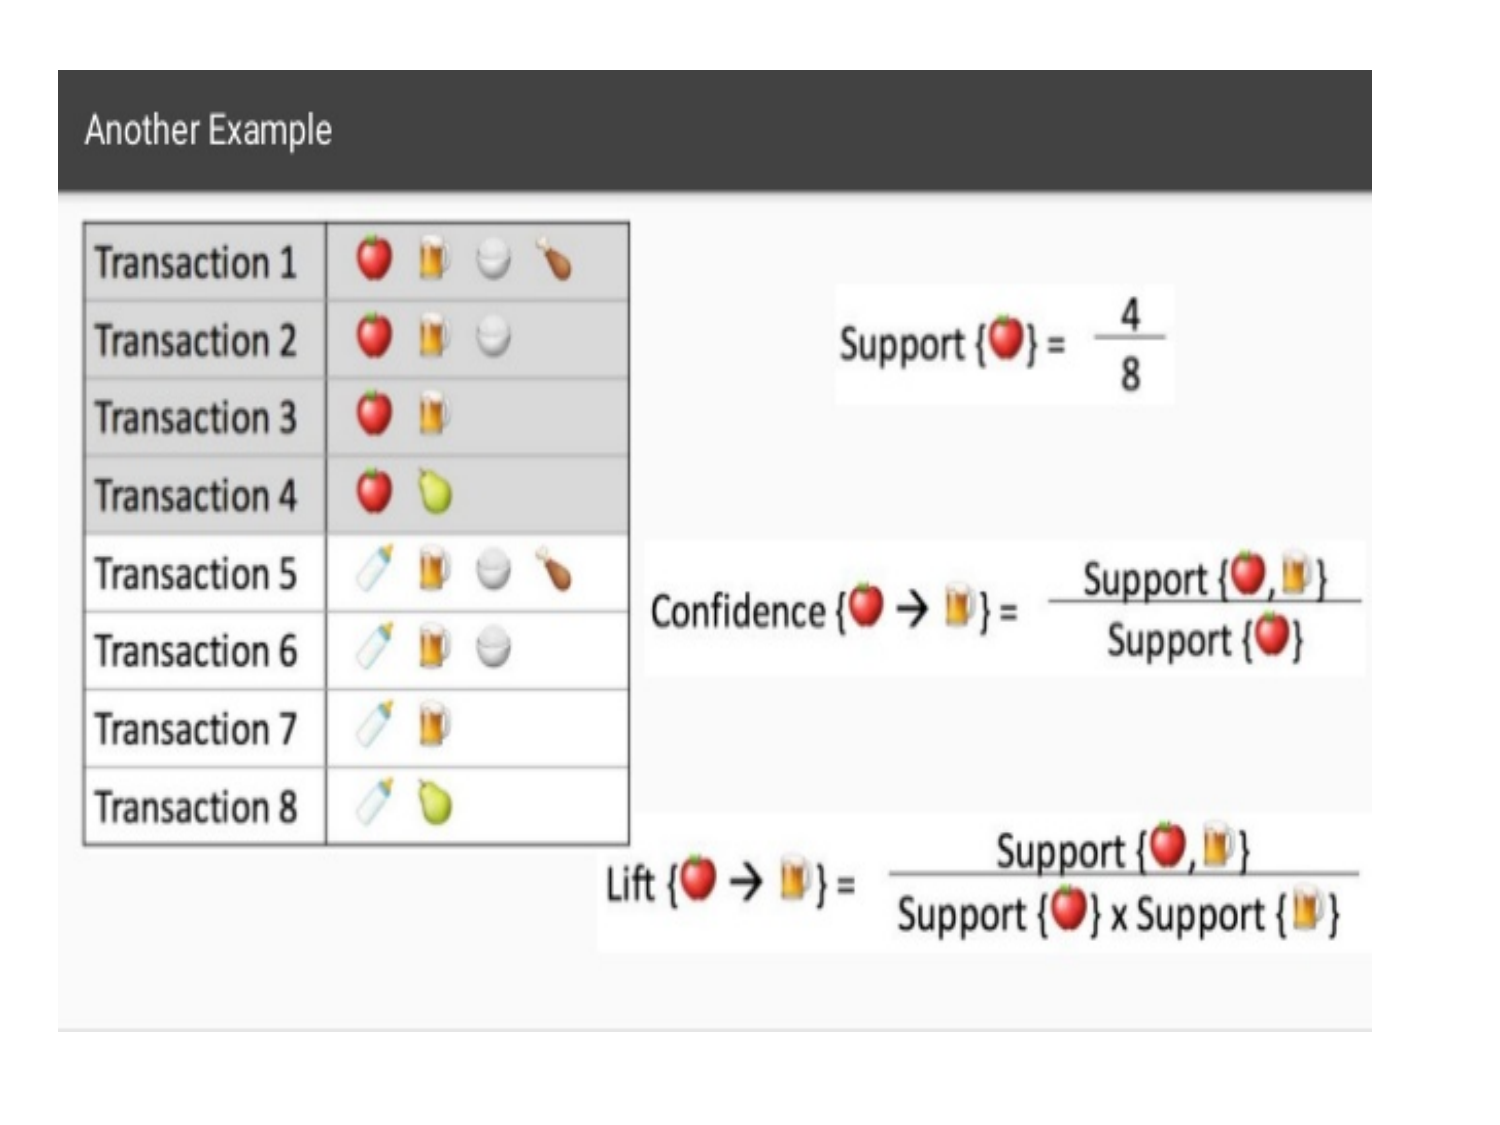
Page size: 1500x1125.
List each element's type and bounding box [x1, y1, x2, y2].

picture [58, 70, 1372, 1032]
